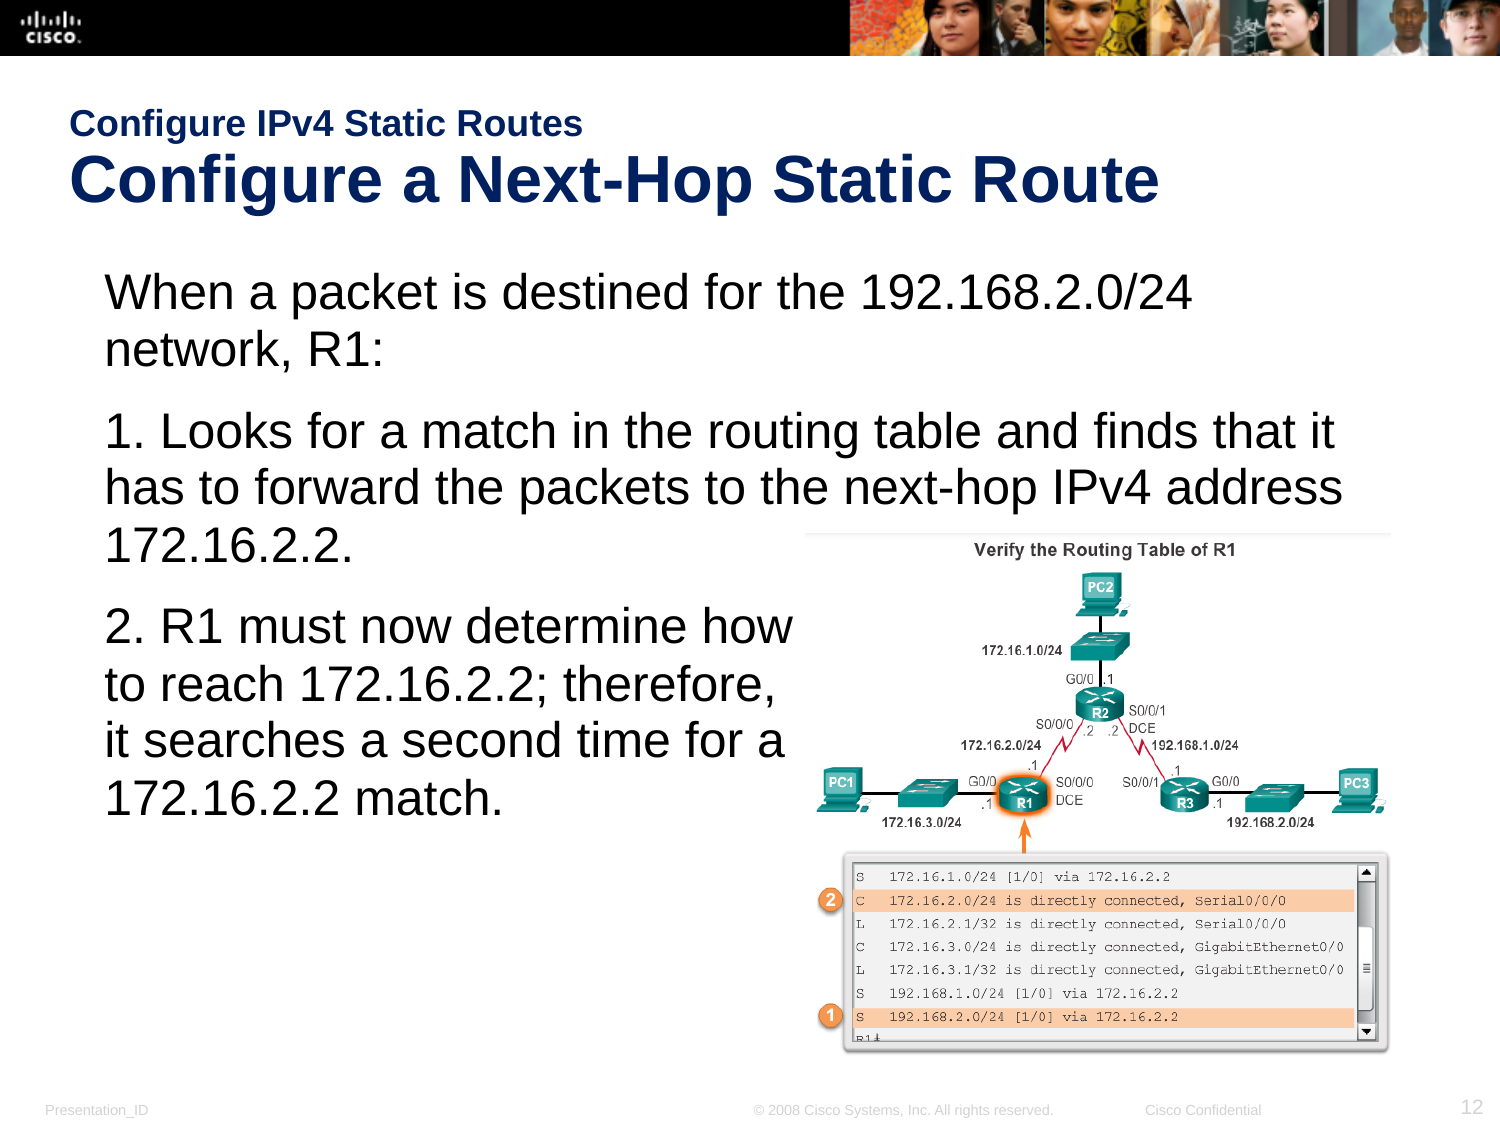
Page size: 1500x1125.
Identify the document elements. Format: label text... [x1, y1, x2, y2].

picture [0, 0, 1500, 56]
picture [805, 533, 1391, 1059]
list When a packet is destined for the 192.168.2.0/24 network, R1: 1. Looks for a match in the routing table and finds that it has to forward the packets to the next-hop IPv4 address 172.16.2.2. 2. R1 must now determine how to reach 172.16.2.2; therefore, it searches a second time for a 172.16.2.2 match. [90, 256, 1394, 977]
title Configure IPv4 Static Routes Configure a Next-Hop Static Route [55, 80, 1444, 224]
